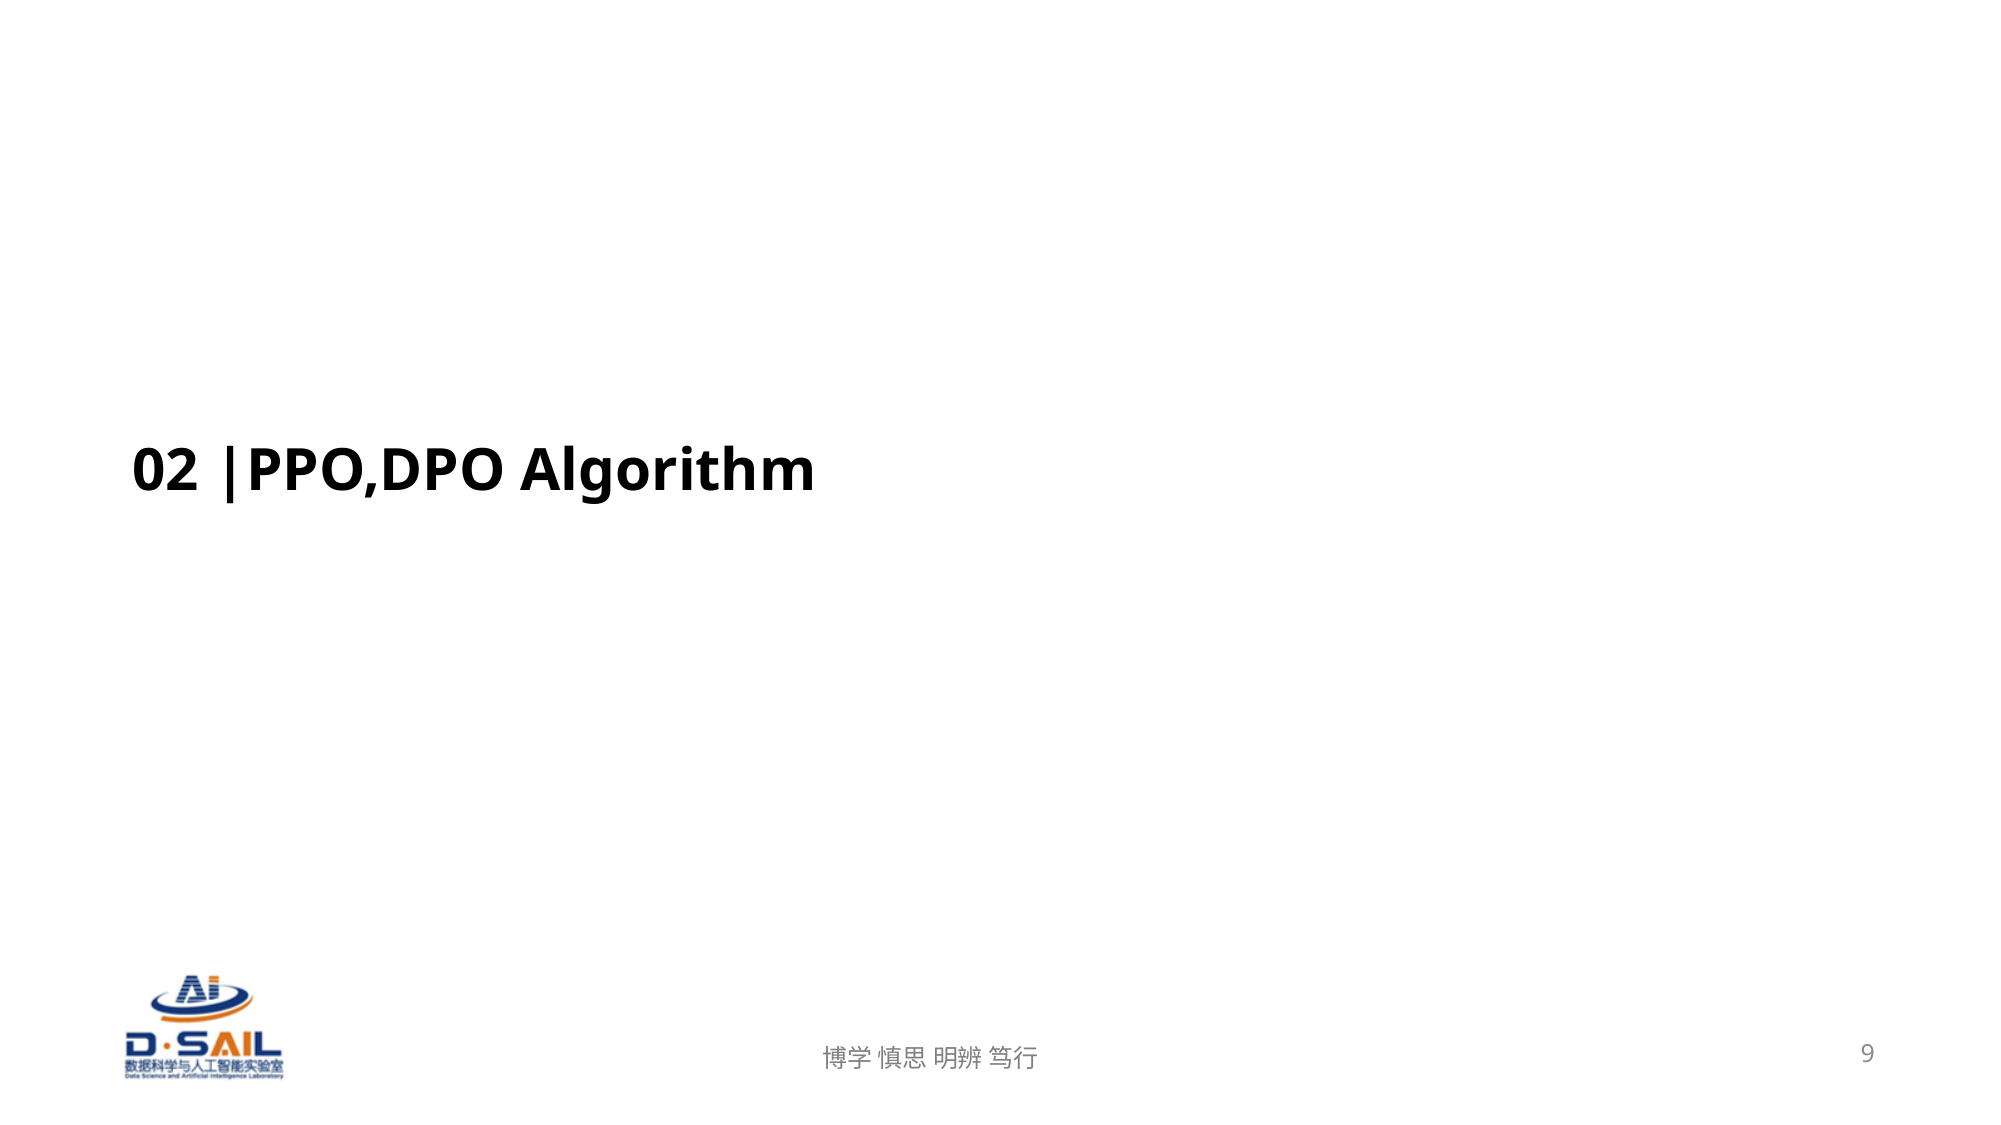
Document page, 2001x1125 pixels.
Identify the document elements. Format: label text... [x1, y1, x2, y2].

text_box 02 |PPO,DPO Algorithm [117, 389, 1844, 510]
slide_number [108, 1024, 559, 1085]
picture [108, 956, 301, 1083]
slide_number 9 [1439, 1024, 1890, 1085]
